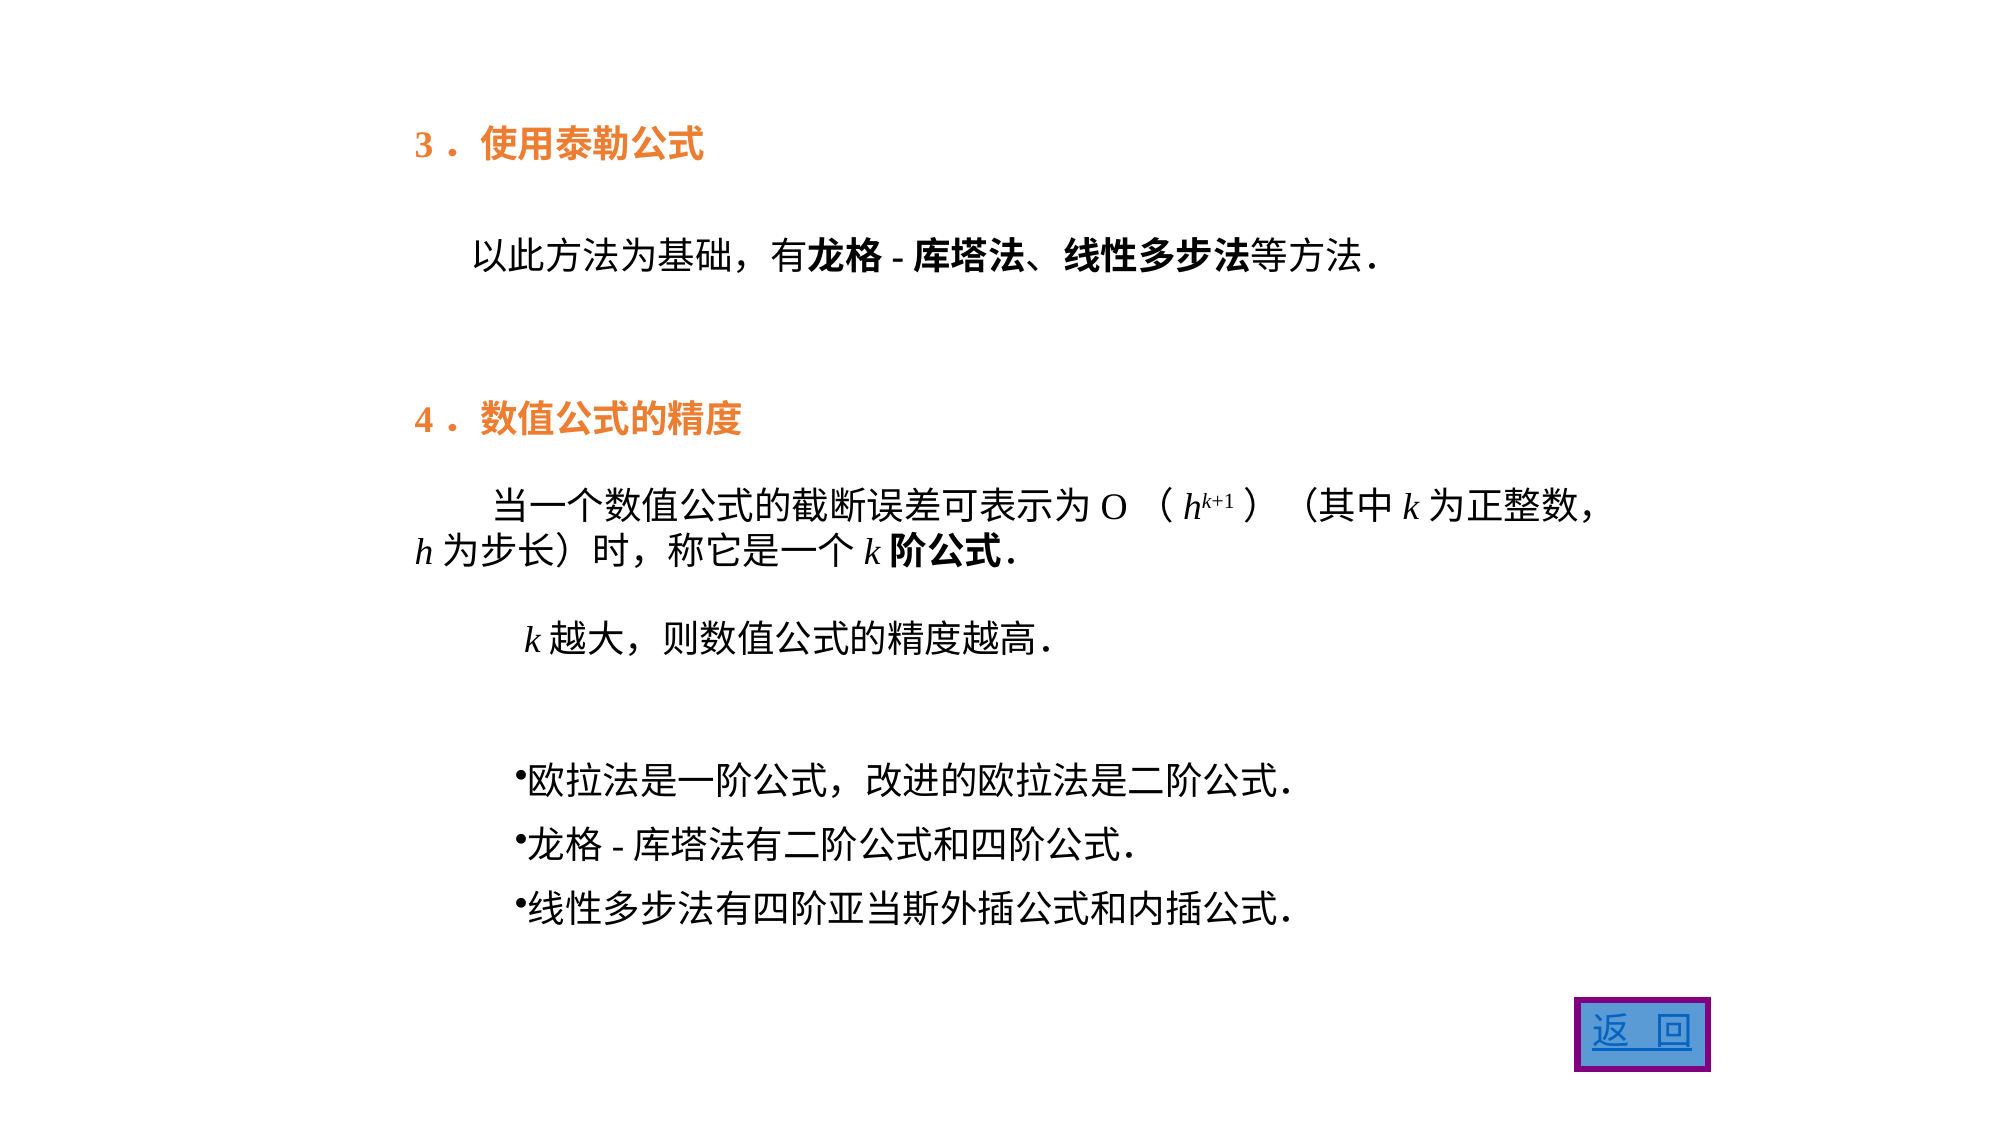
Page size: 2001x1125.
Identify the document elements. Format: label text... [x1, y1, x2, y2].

text_box 4．数值公式的精度 [399, 387, 1513, 448]
text_box 以此方法为基础，有龙格-库塔法、线性多步法等方法． [412, 224, 1613, 285]
text_box 欧拉法是一阶公式，改进的欧拉法是二阶公式． 龙格-库塔法有二阶公式和四阶公式． 线性多步法有四阶亚当斯外插公式和内插公式． [500, 749, 1650, 938]
text_box 3．使用泰勒公式 [399, 112, 1150, 173]
text_box k越大，则数值公式的精度越高． [499, 608, 1463, 668]
text_box 当一个数值公式的截断误差可表示为O（hk+1）（其中k为正整数，h为步长）时，称它是一个k阶公式． [399, 474, 1650, 580]
text_box 返 回 [1577, 999, 1708, 1069]
